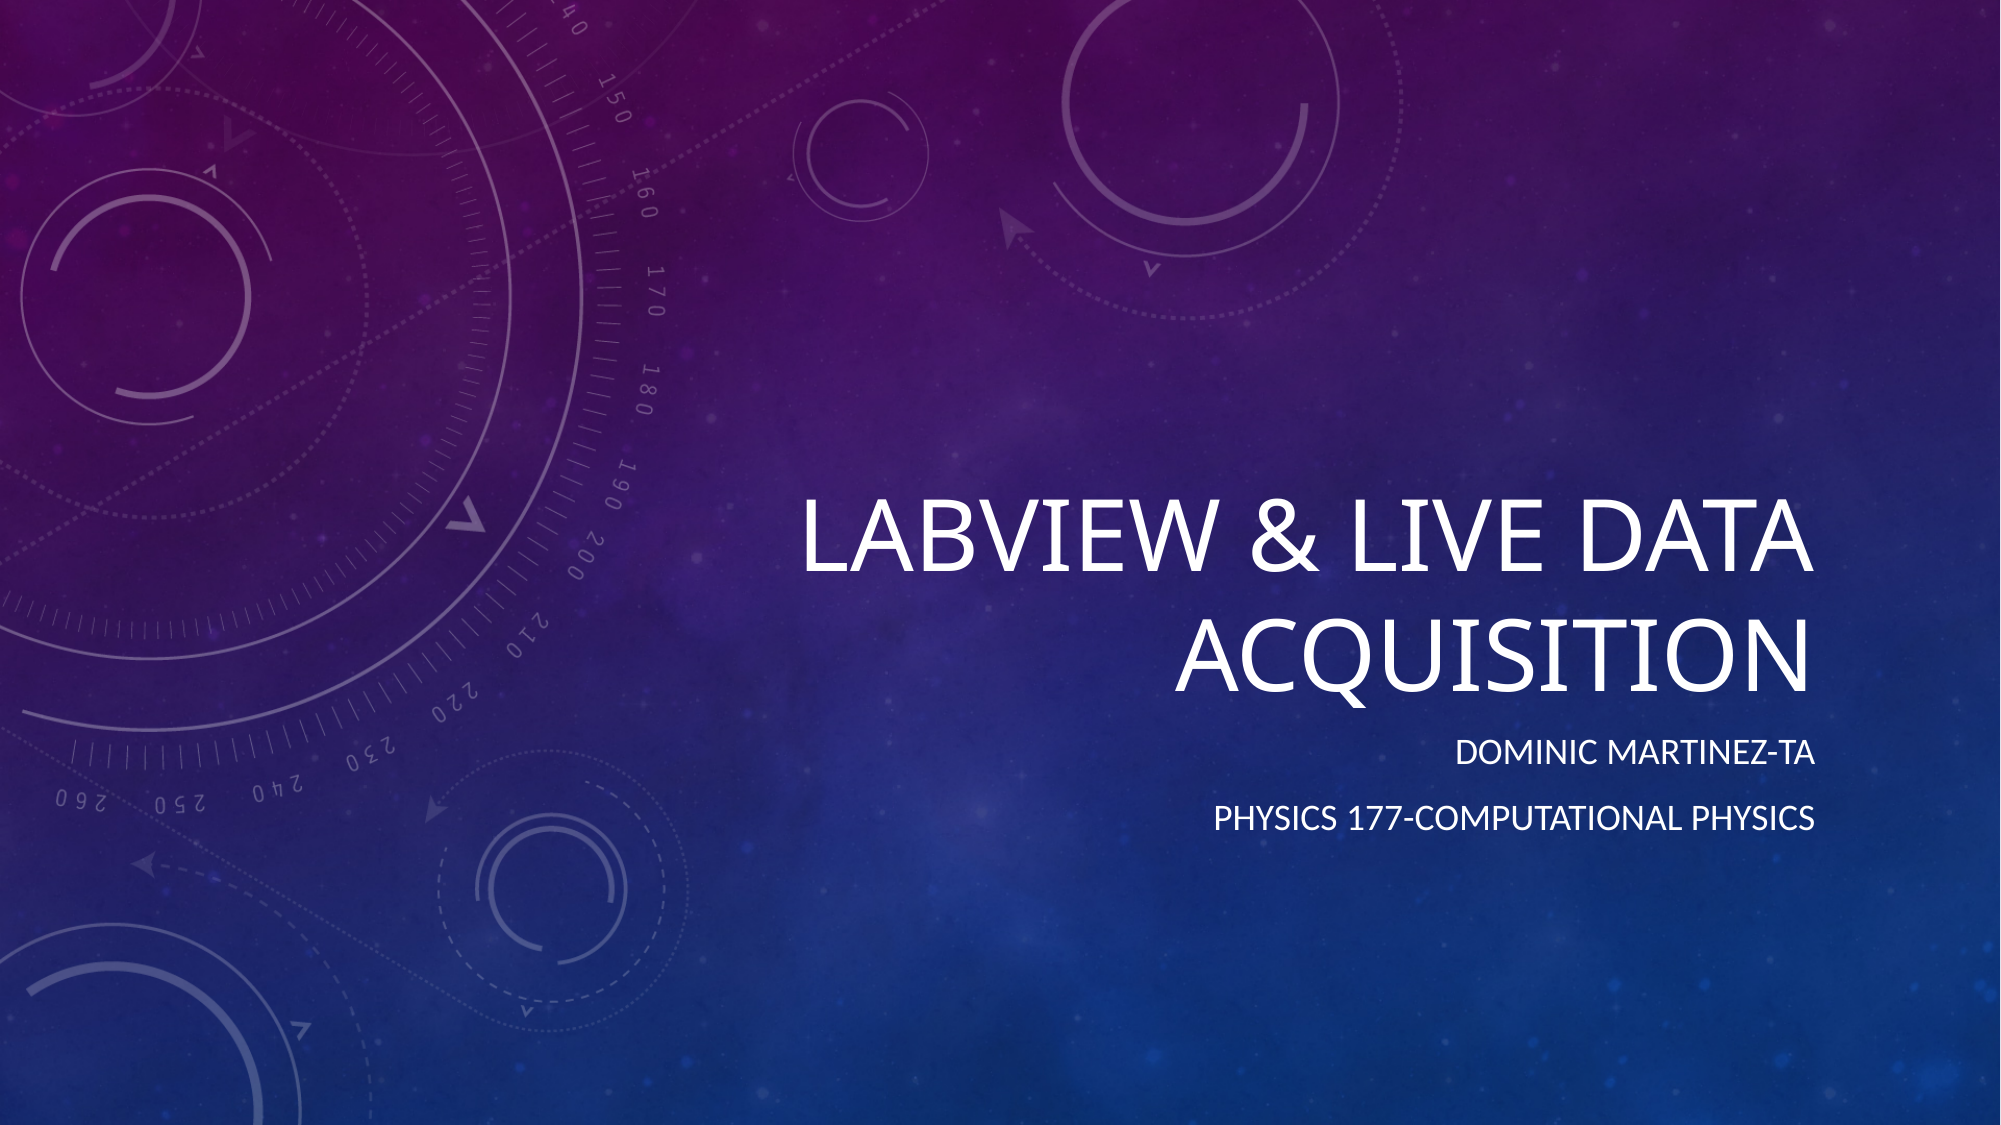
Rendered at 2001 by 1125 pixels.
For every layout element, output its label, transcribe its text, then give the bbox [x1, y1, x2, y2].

title Labview & live data acquisition [650, 322, 1831, 719]
picture [0, 0, 2001, 1125]
subtitle Dominic Martinez-Ta Physics 177-Computational physics [650, 719, 1831, 950]
